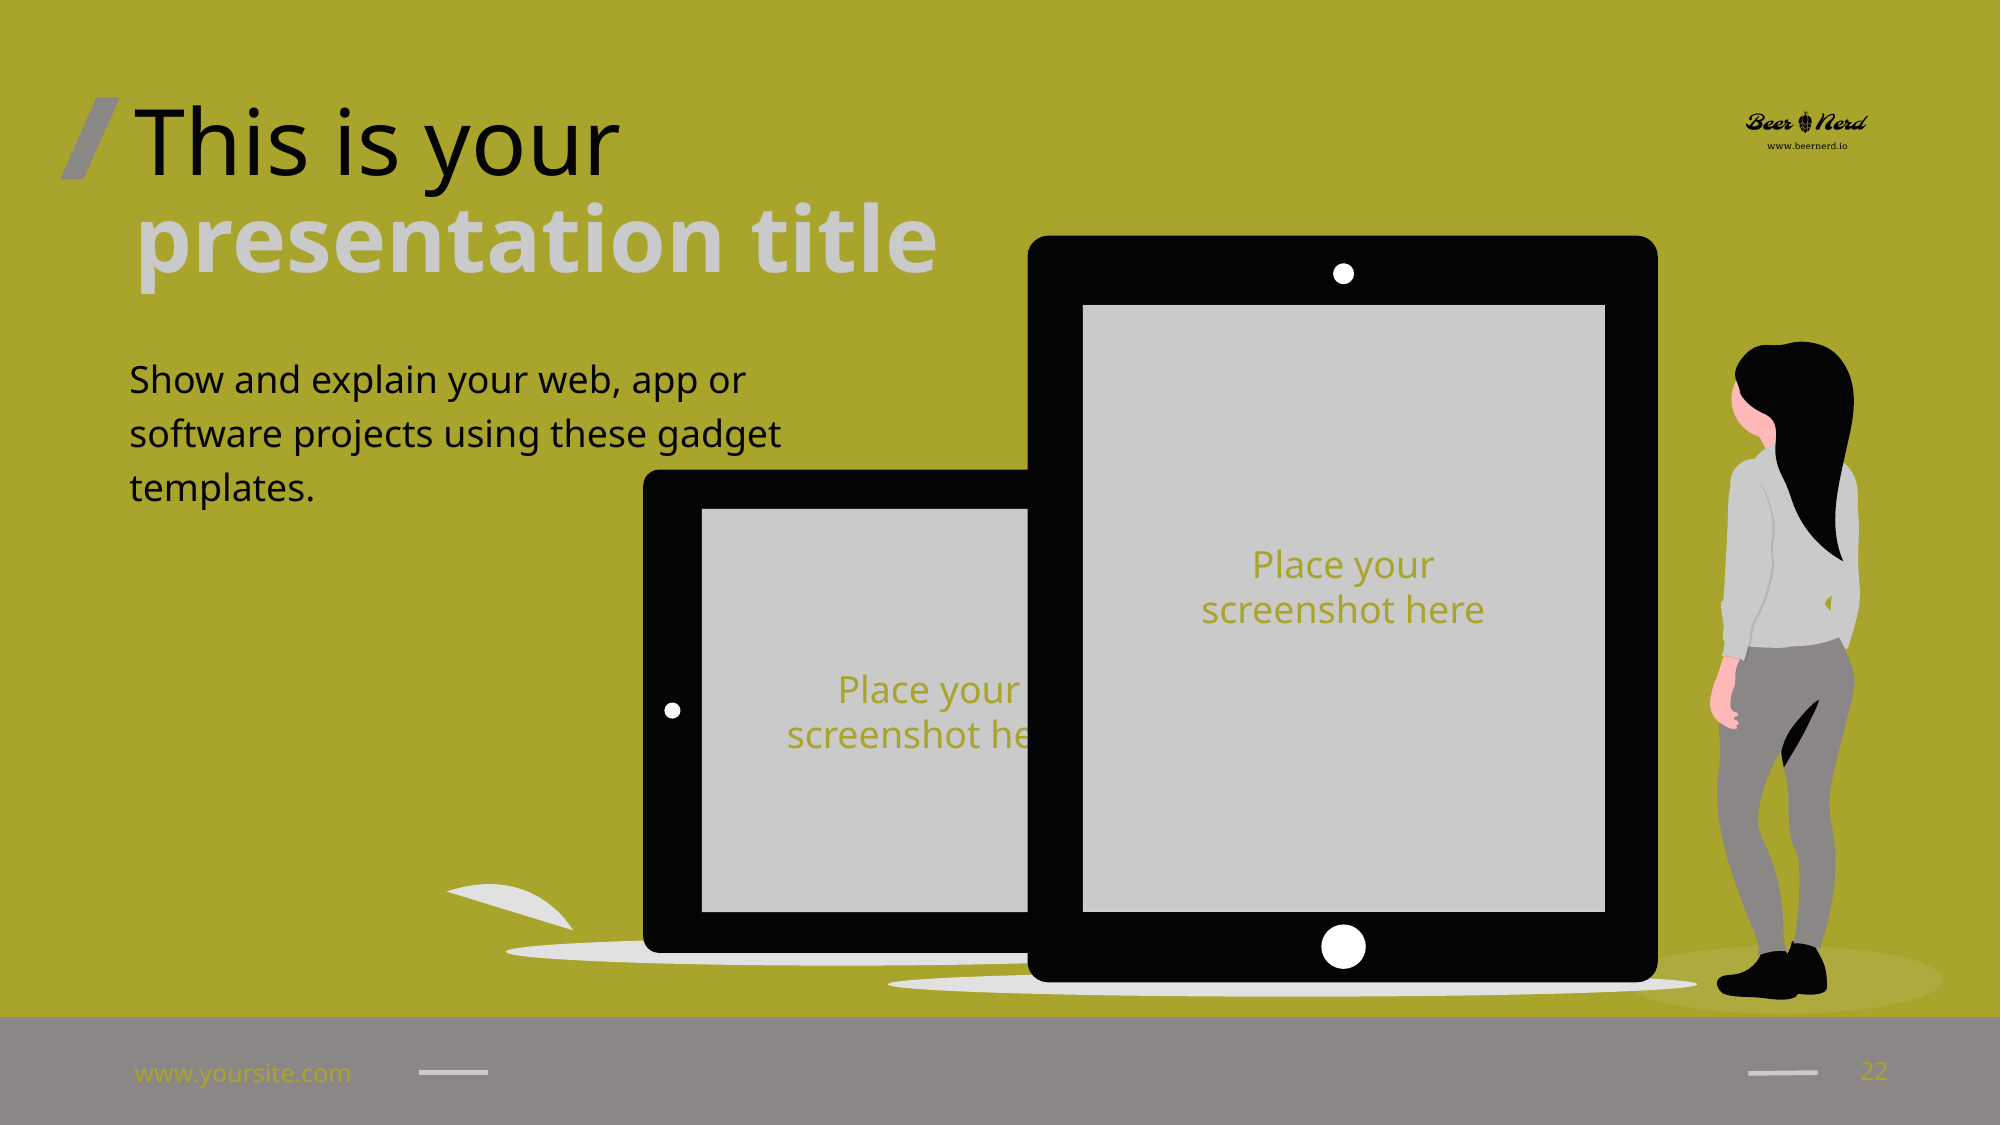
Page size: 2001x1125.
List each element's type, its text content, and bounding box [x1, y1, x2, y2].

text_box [687, 424, 1027, 884]
text_box This is your [120, 76, 1361, 202]
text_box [1027, 235, 1658, 983]
text_box [60, 97, 120, 180]
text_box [1622, 341, 1944, 1014]
picture [1685, 38, 1929, 222]
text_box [446, 884, 1622, 997]
text_box presentation title [120, 173, 1012, 299]
text_box Show and explain your web, app or software projects using these gadget templates. [129, 347, 891, 462]
